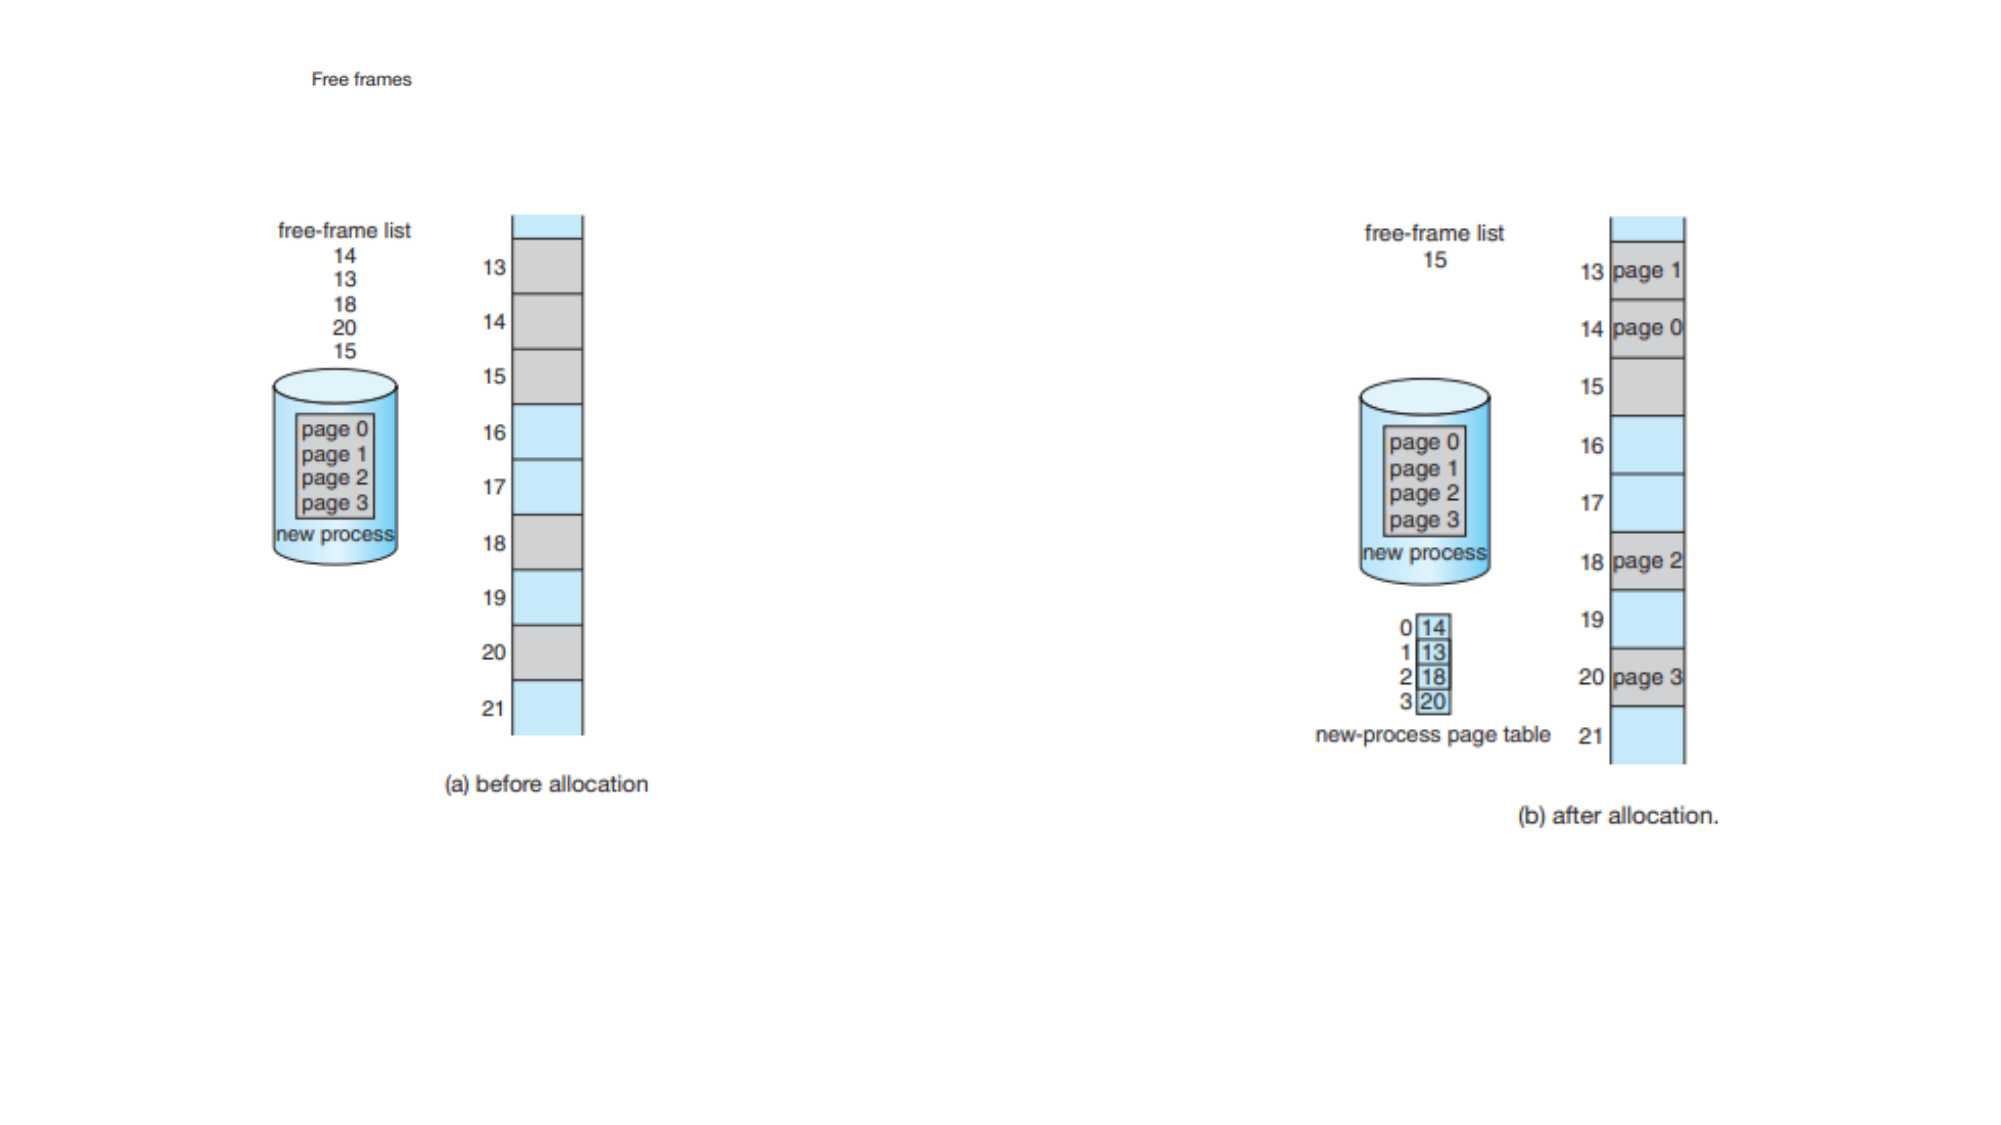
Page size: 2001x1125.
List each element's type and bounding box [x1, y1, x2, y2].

picture [245, 180, 683, 870]
picture [302, 53, 419, 111]
picture [1297, 180, 1755, 906]
